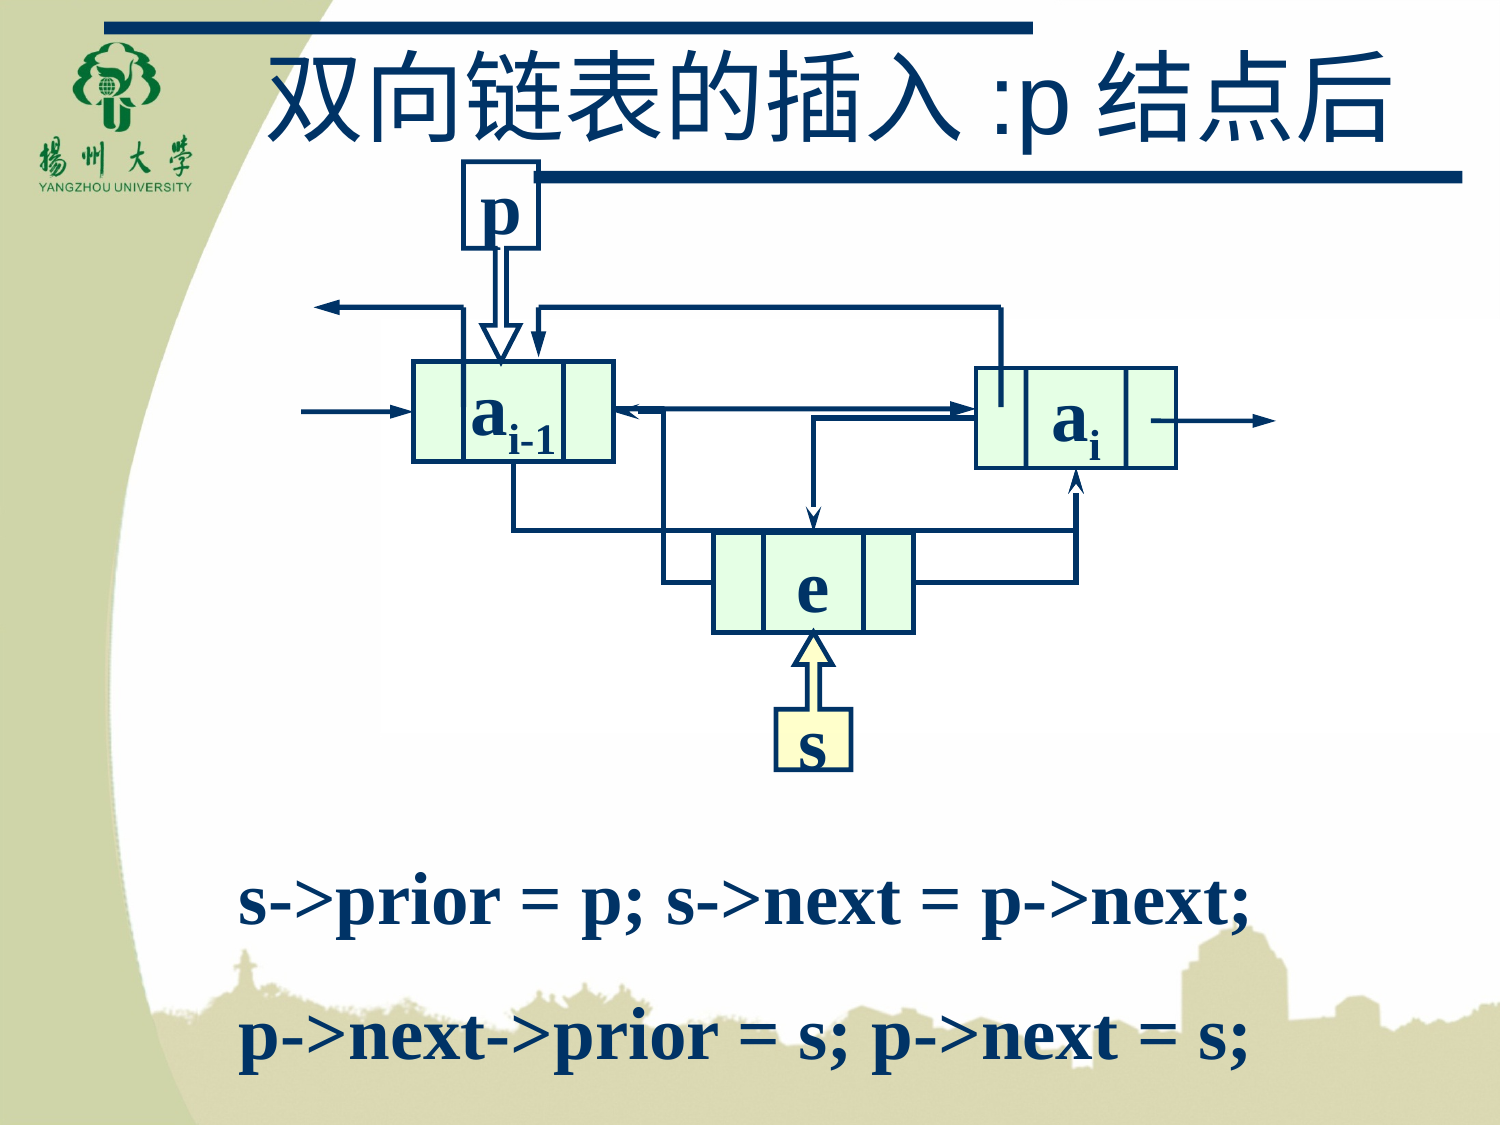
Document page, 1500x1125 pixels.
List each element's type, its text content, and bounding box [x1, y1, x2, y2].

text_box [300, 361, 610, 462]
text_box p [463, 161, 539, 360]
title 双向链表的插入:p结点后 [224, 28, 1436, 180]
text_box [313, 306, 464, 408]
text_box [1182, 414, 1277, 428]
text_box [713, 531, 914, 633]
text_box s [775, 640, 851, 770]
text_box s->prior = p; s->next = p->next; p->next->prior = s; p->next = s; [224, 796, 1344, 1082]
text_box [813, 417, 974, 531]
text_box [915, 469, 1077, 583]
picture [0, 0, 1500, 1125]
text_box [975, 367, 1177, 469]
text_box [547, 422, 673, 624]
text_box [615, 411, 712, 583]
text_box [538, 306, 1002, 408]
